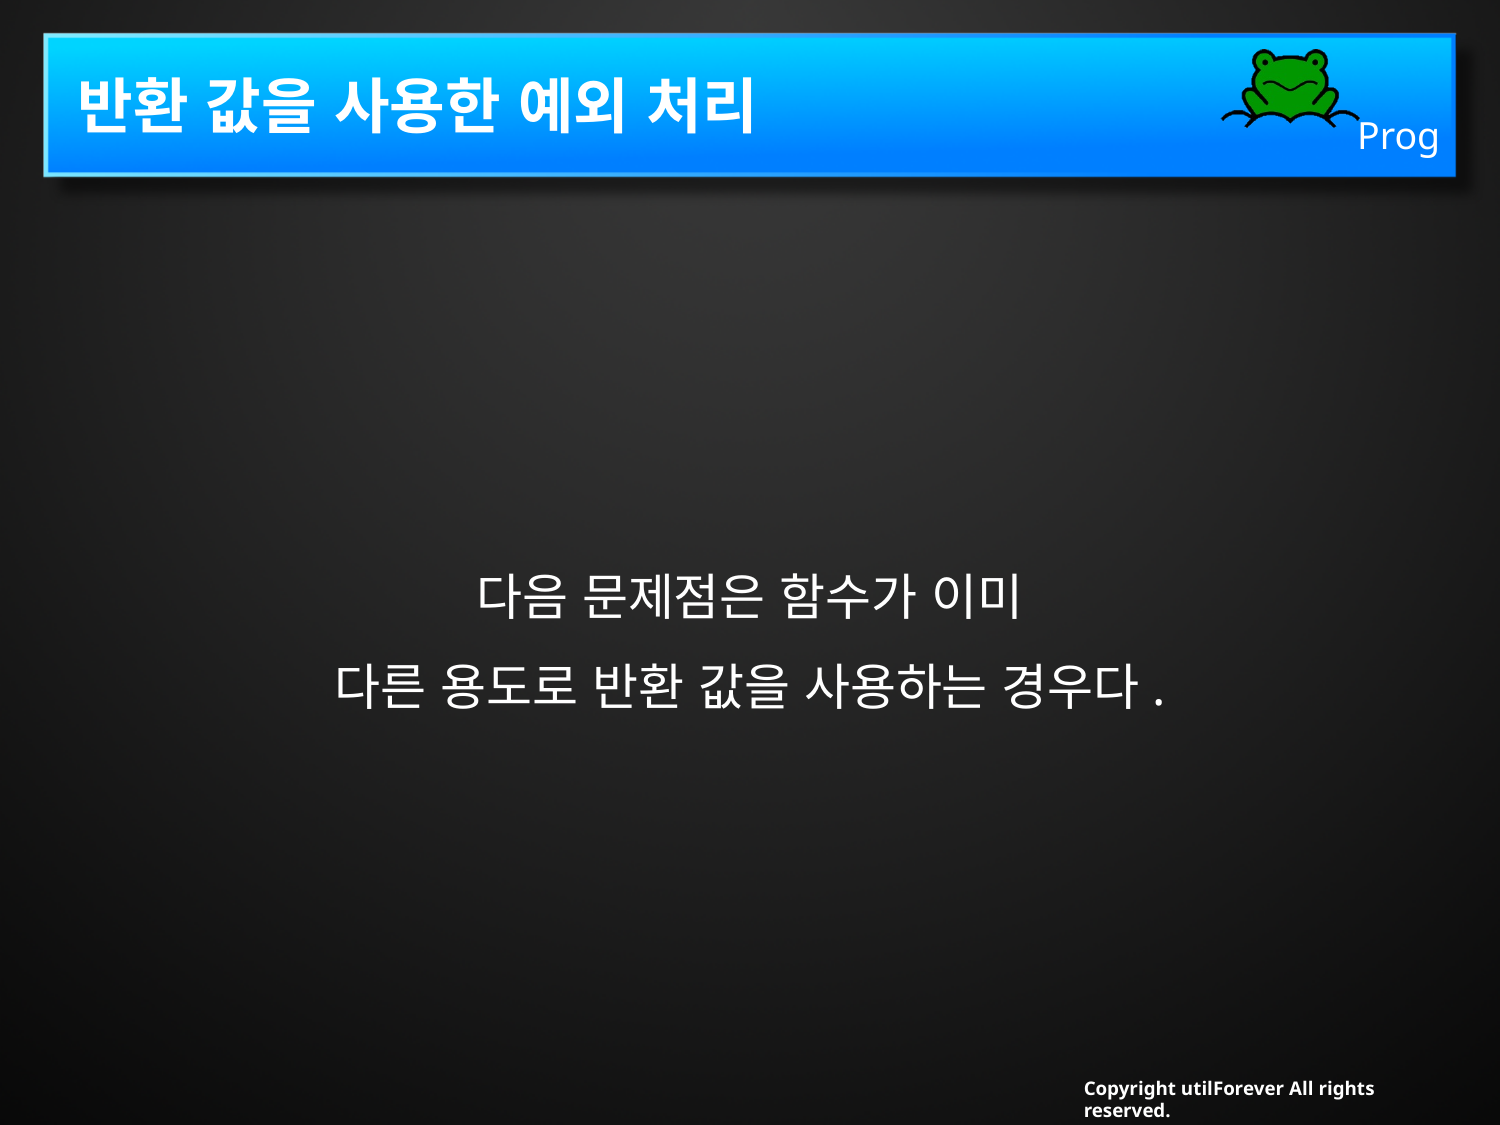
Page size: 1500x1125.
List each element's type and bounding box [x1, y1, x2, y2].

text_box [1220, 49, 1443, 166]
picture [0, 0, 1500, 1125]
